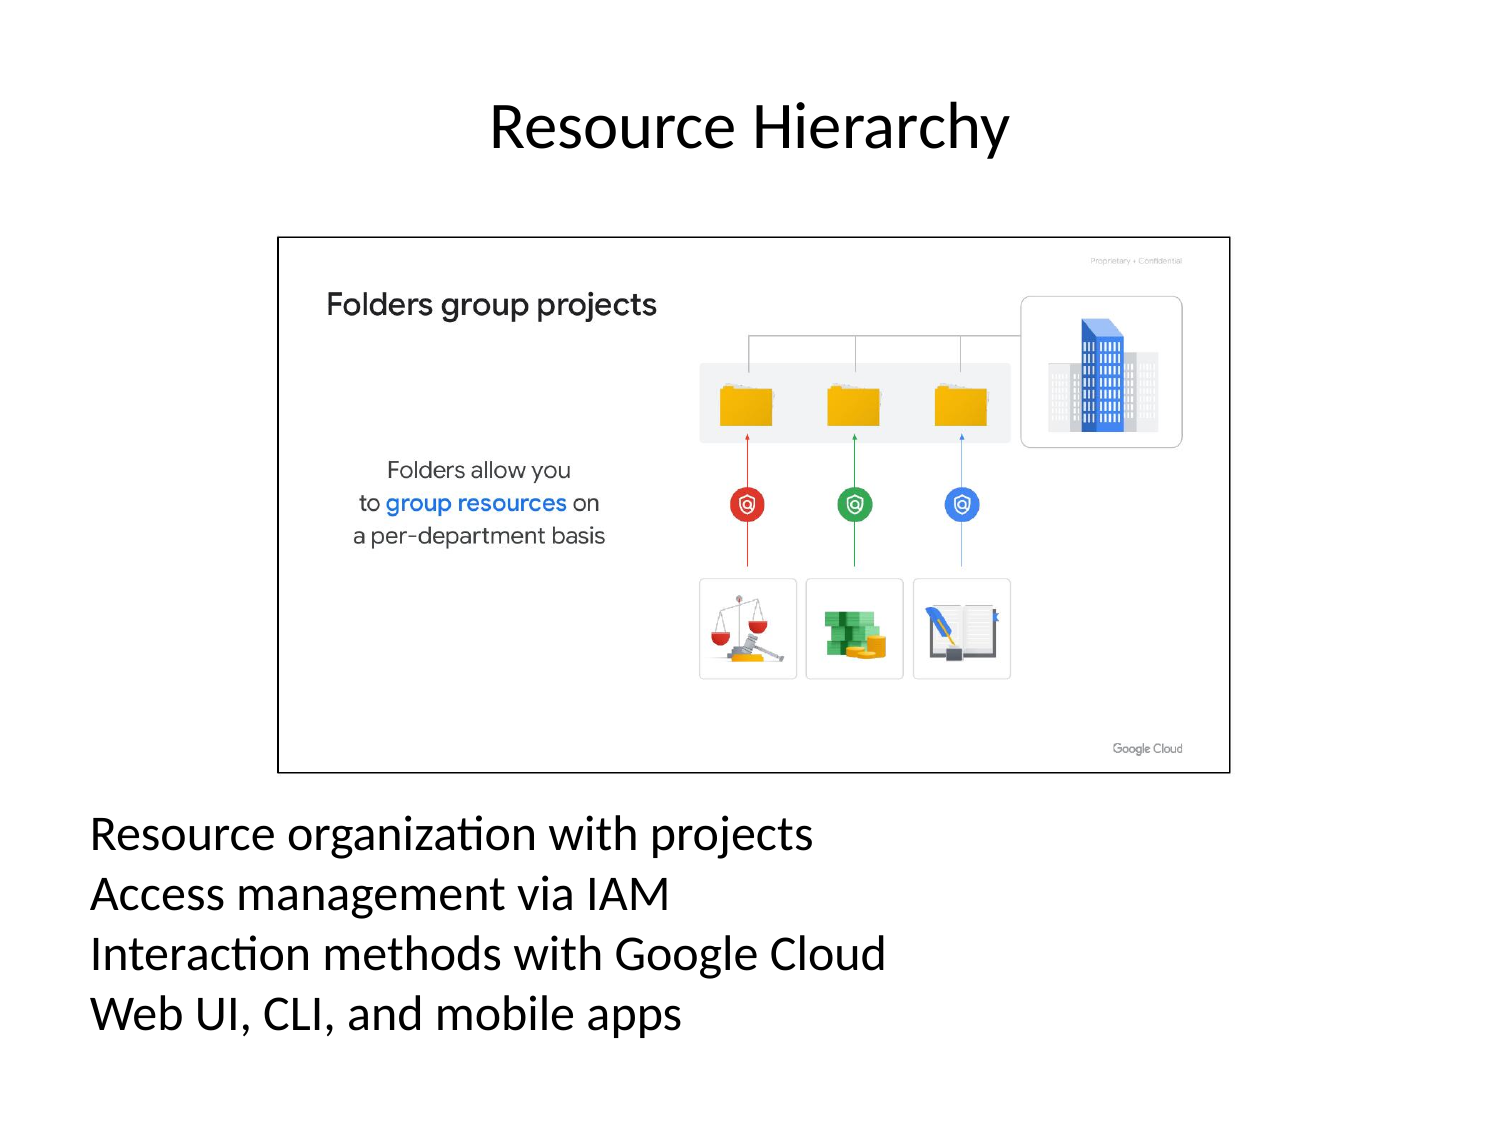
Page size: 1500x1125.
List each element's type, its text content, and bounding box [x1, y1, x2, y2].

text_box Resource organization with projects Access management via IAM Interaction methods with Google Cloud Web UI, CLI, and mobile apps [74, 793, 1425, 1049]
text_box Resource Hierarchy [474, 74, 1026, 170]
picture [247, 194, 1253, 794]
